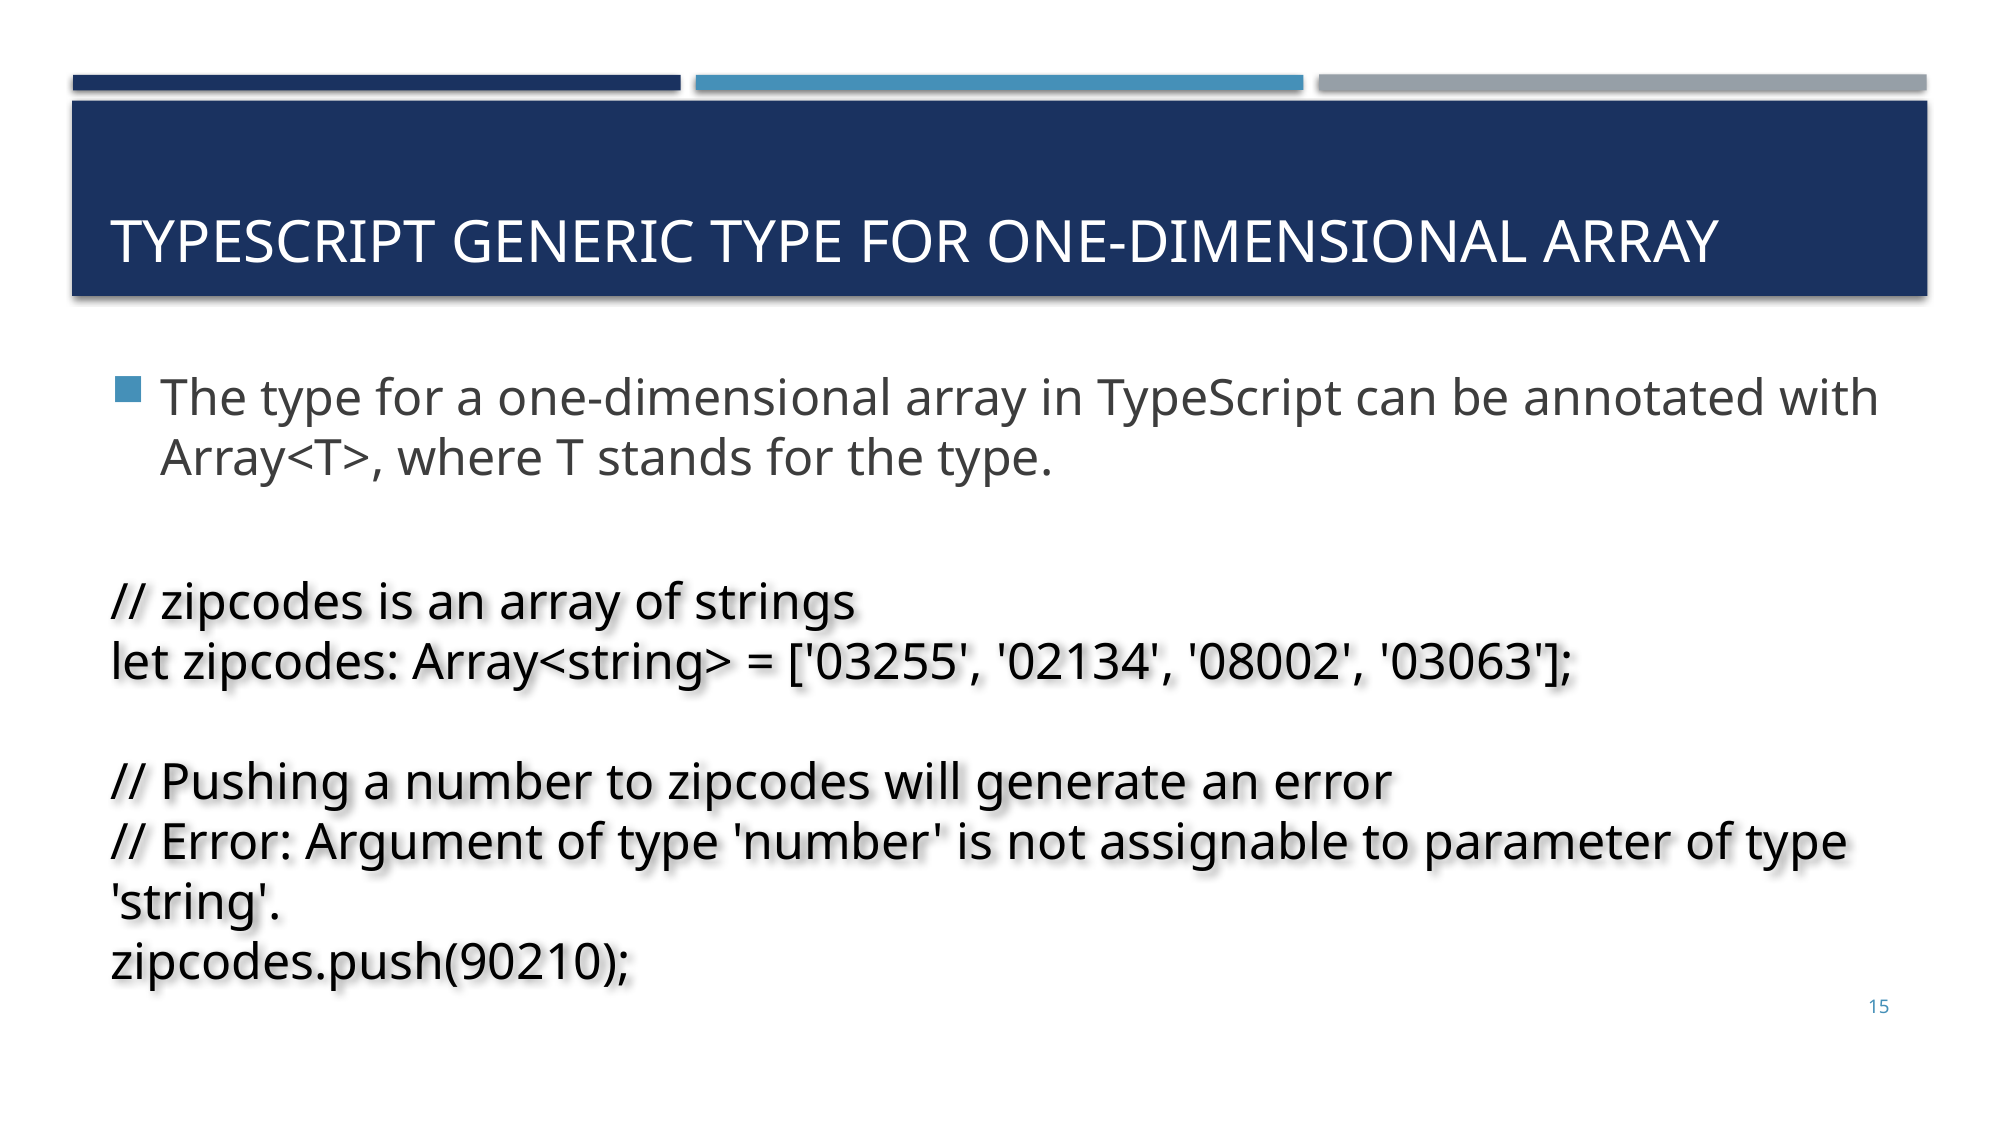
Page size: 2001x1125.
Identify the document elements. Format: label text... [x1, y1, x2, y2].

text_box // zipcodes is an array of strings let zipcodes: Array<string> = ['03255', '02134', '08002', '03063']; // Pushing a number to zipcodes will generate an error // Error: Argument of type 'number' is not assignable to parameter of type 'string'. zipcodes.push(90210); [95, 562, 1905, 998]
title TypeScript Generic Type for One-Dimensional Array [95, 115, 1905, 282]
list The type for a one-dimensional array in TypeScript can be annotated with Array<T>, where T stands for the type. [95, 357, 1905, 562]
slide_number 15 [1732, 1008, 1905, 1037]
